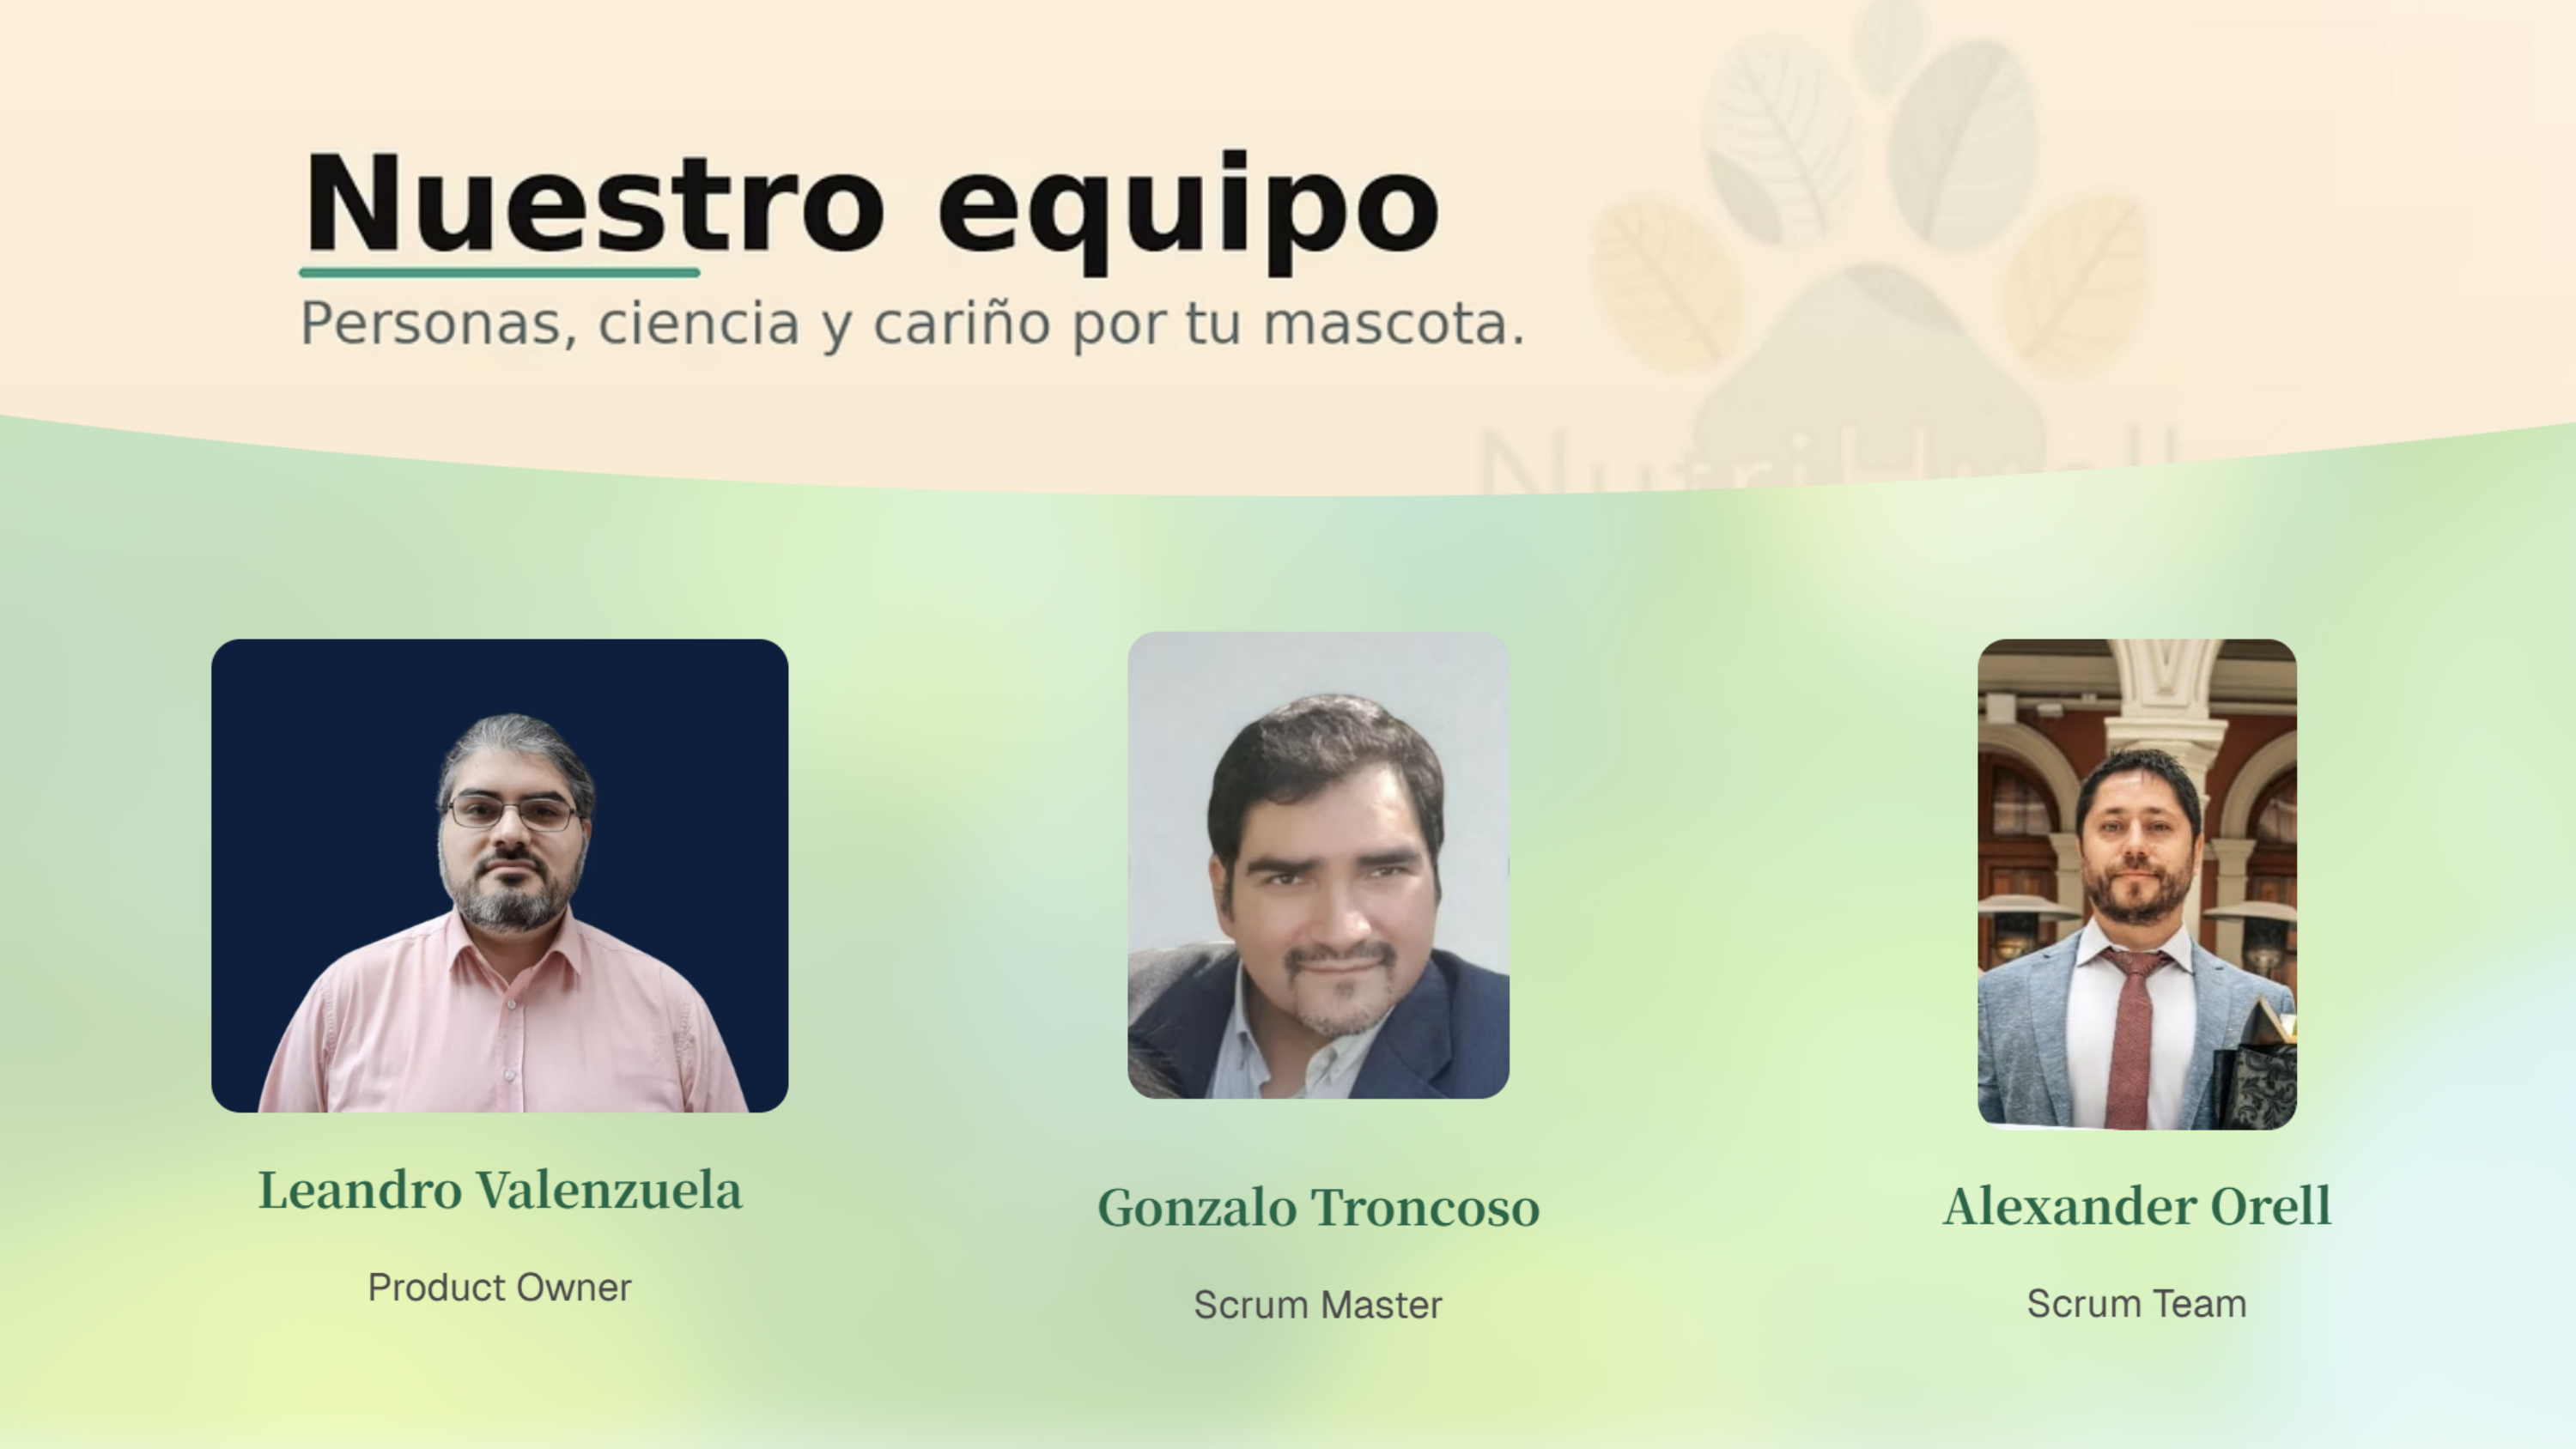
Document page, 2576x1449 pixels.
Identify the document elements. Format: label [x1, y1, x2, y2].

text_box [0, 0, 2576, 1449]
